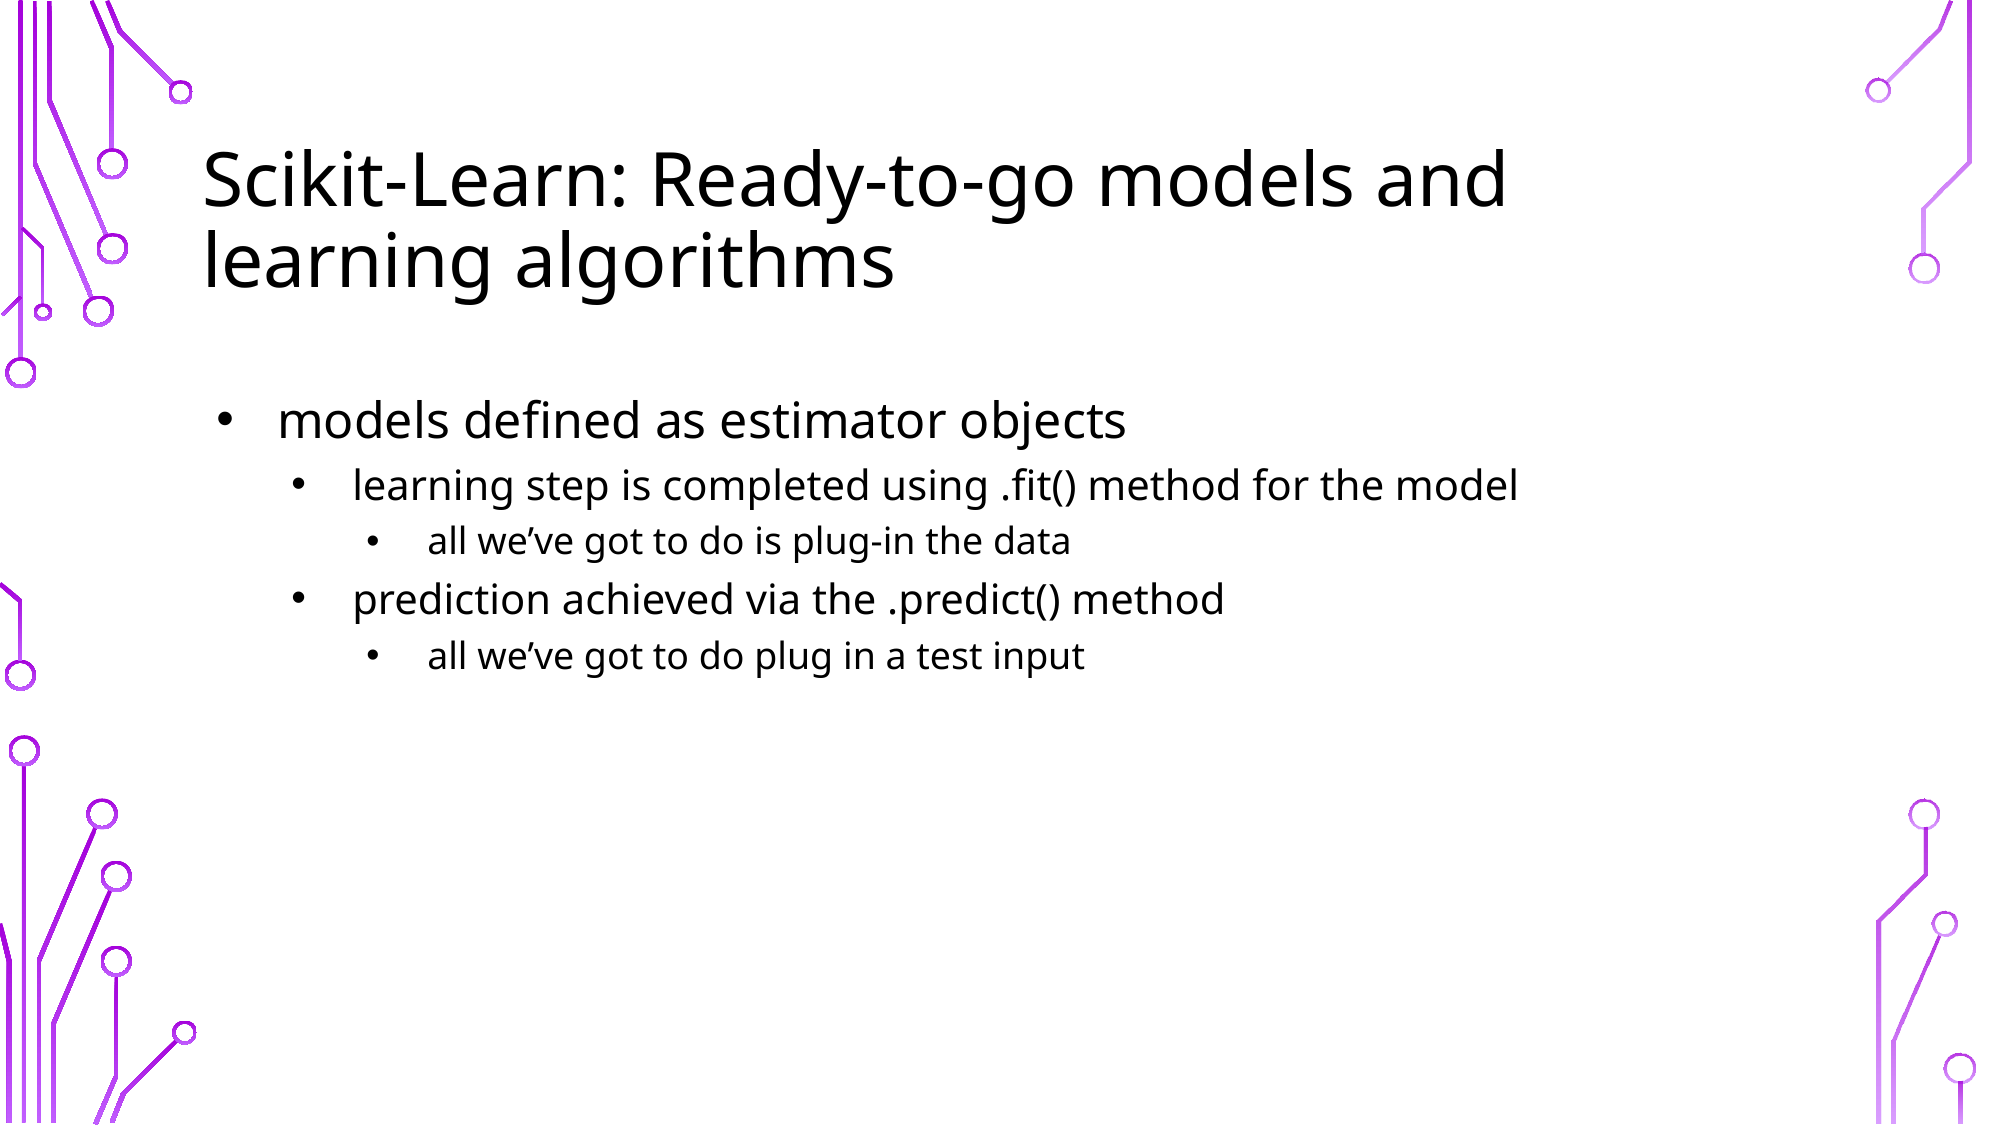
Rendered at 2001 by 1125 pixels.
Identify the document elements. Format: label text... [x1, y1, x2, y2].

title Scikit-Learn: Ready-to-go models and learning algorithms [187, 101, 1813, 344]
list models defined as estimator objects learning step is completed using .fit() method for the model all we’ve got to do is plug-in the data prediction achieved via the .predict() method all we’ve got to do plug in a test input [187, 369, 1813, 950]
